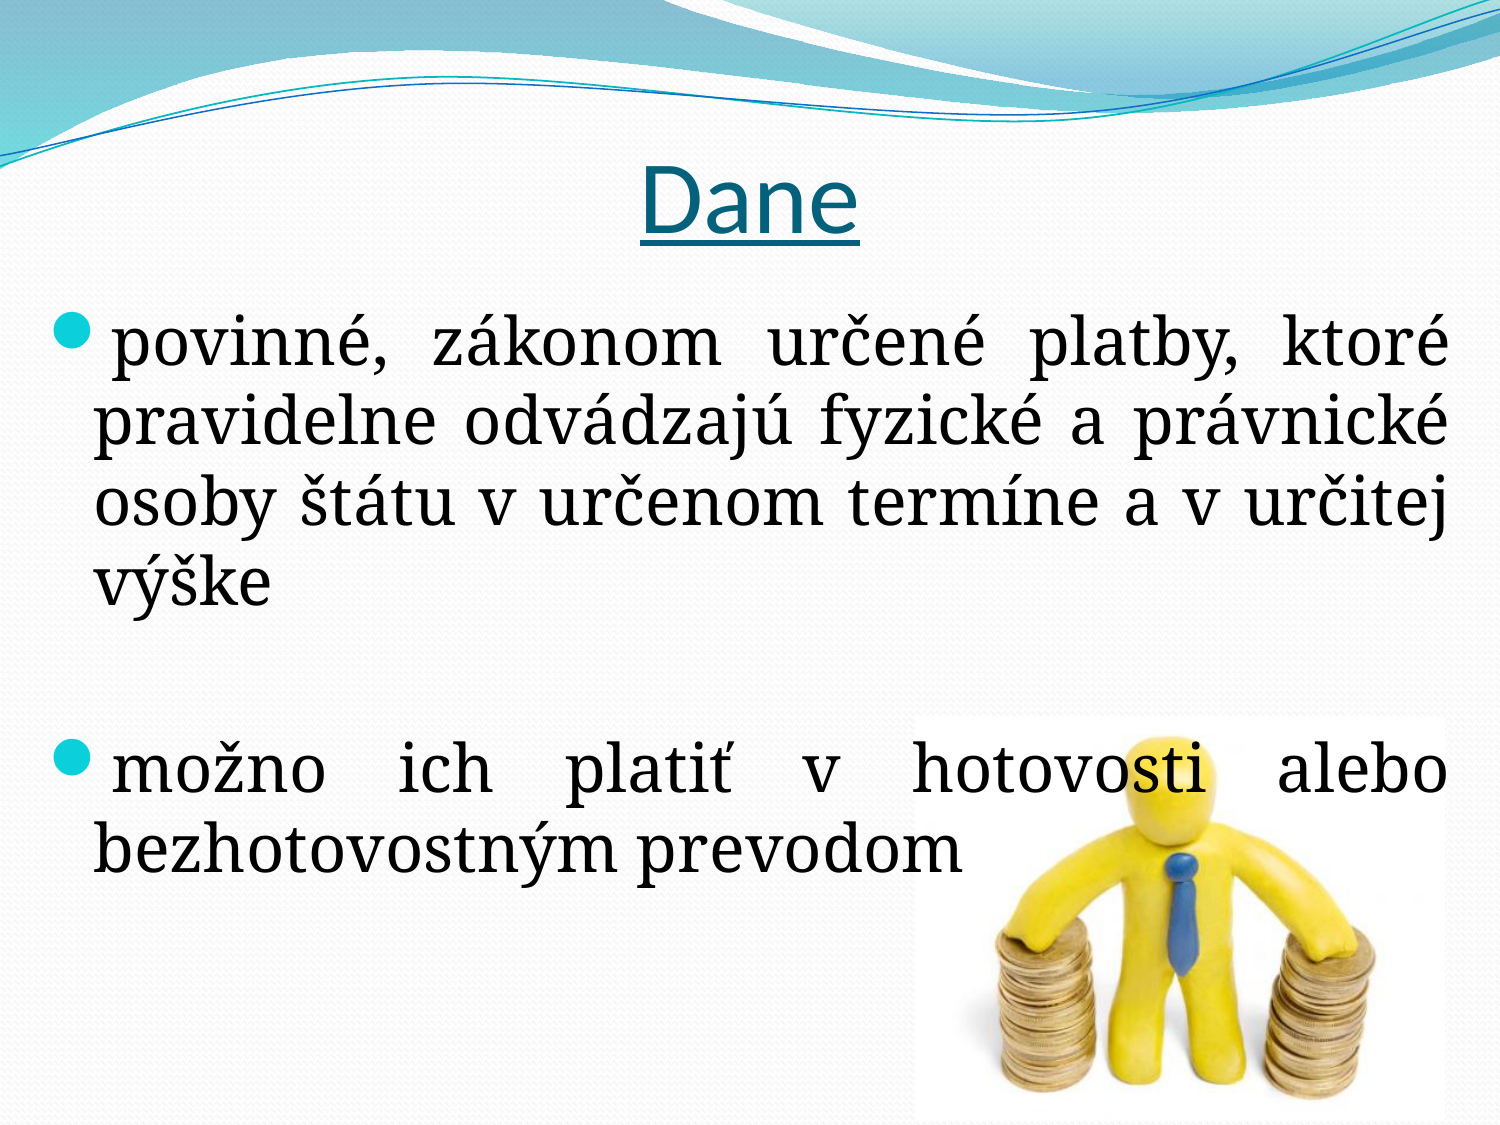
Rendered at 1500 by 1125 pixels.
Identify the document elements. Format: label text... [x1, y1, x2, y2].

list povinné, zákonom určené platby, ktoré pravidelne odvádzajú fyzické a právnické osoby štátu v určenom termíne a v určitej výške možno ich platiť v hotovosti alebo bezhotovostným prevodom [33, 290, 1467, 1083]
picture [915, 715, 1445, 1120]
title Dane [75, 66, 1425, 254]
